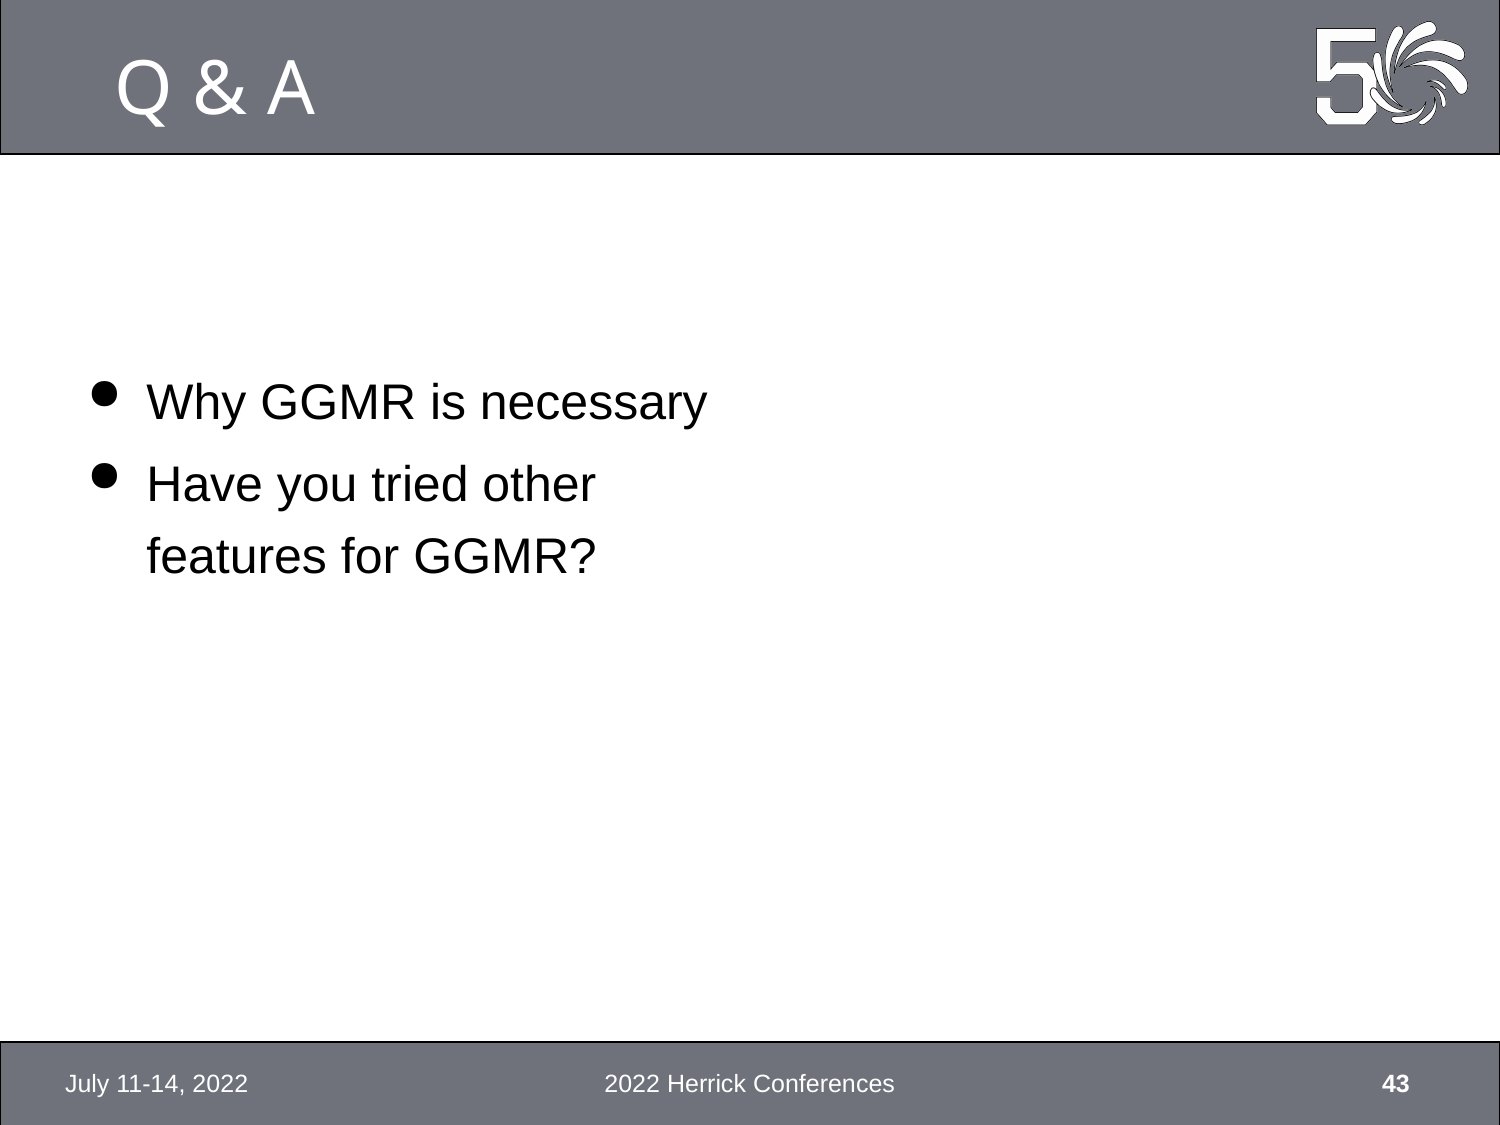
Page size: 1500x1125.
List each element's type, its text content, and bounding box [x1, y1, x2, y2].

footer 2022 Herrick Conferences [512, 1052, 988, 1113]
picture [1311, 0, 1473, 154]
title Q & A [99, 32, 1401, 138]
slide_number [50, 1052, 400, 1113]
list Why GGMR is necessary Have you tried other features for GGMR? [74, 349, 738, 988]
slide_number 43 [1074, 1052, 1425, 1113]
